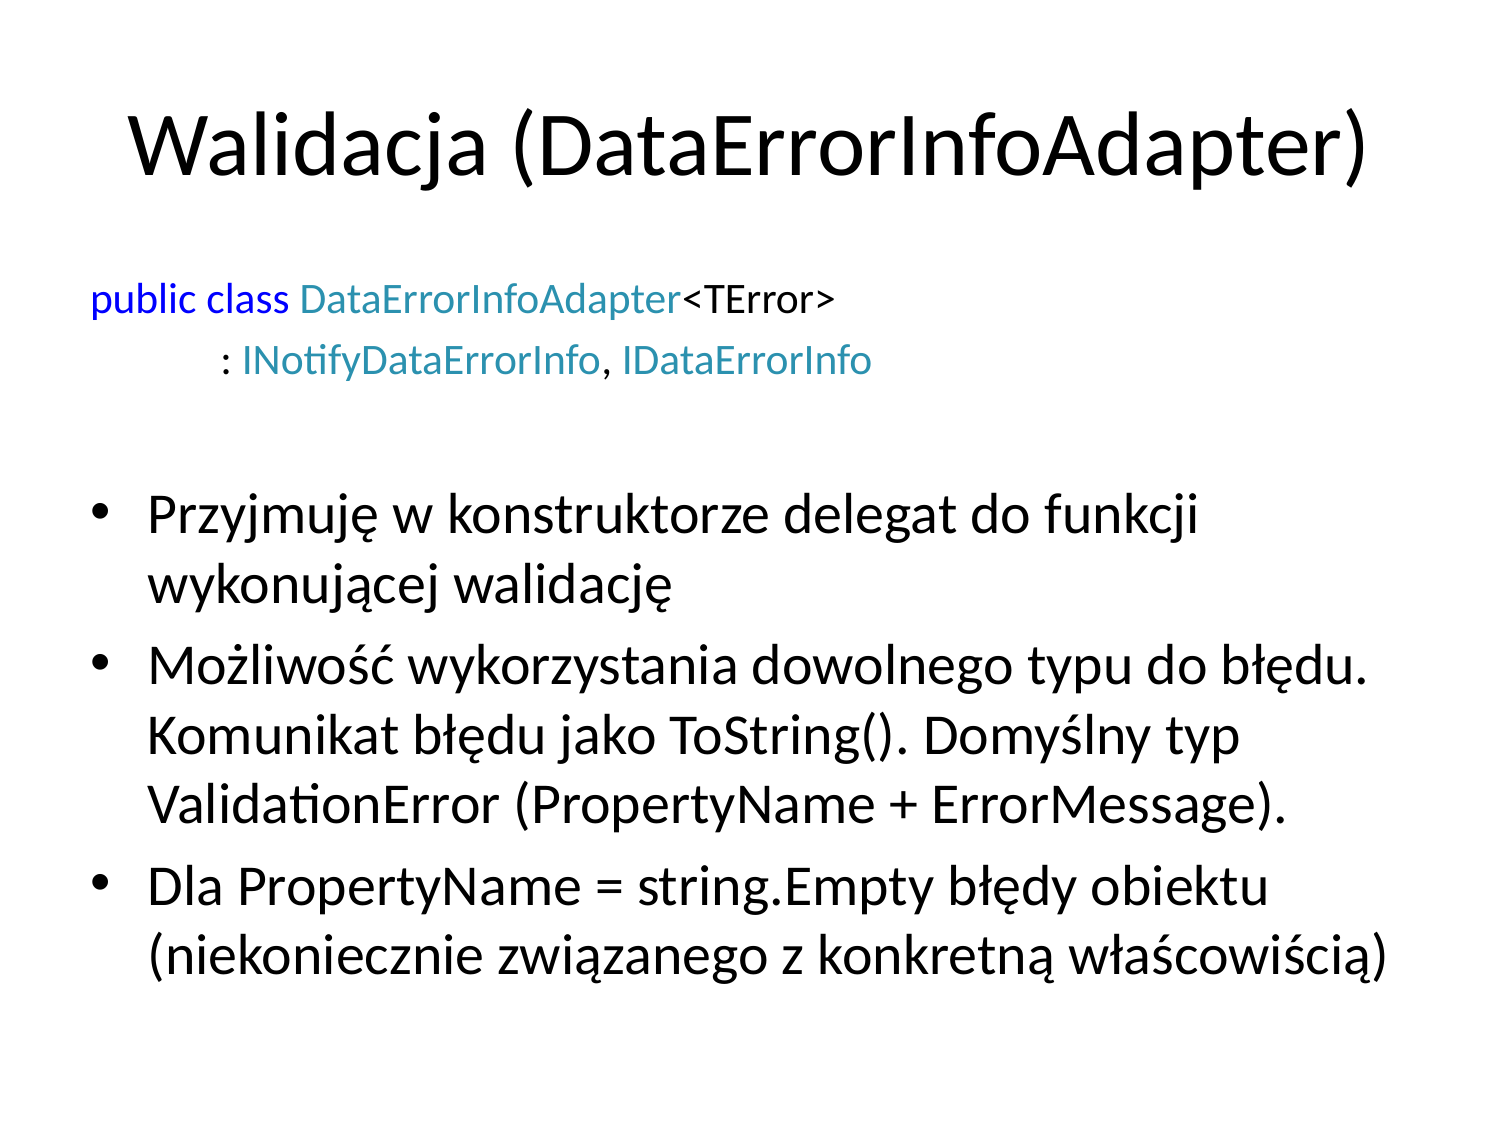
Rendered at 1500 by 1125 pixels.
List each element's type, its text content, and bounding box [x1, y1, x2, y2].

title Walidacja (DataErrorInfoAdapter) [75, 45, 1425, 233]
list public class DataErrorInfoAdapter<TError> : INotifyDataErrorInfo, IDataErrorInfo Przyjmuję w konstruktorze delegat do funkcji wykonującej walidację Możliwość wykorzystania dowolnego typu do błędu. Komunikat błędu jako ToString(). Domyślny typ ValidationError (PropertyName + ErrorMessage). Dla PropertyName = string.Empty błędy obiektu (niekoniecznie związanego z konkretną właścowiścią) [75, 262, 1425, 1005]
